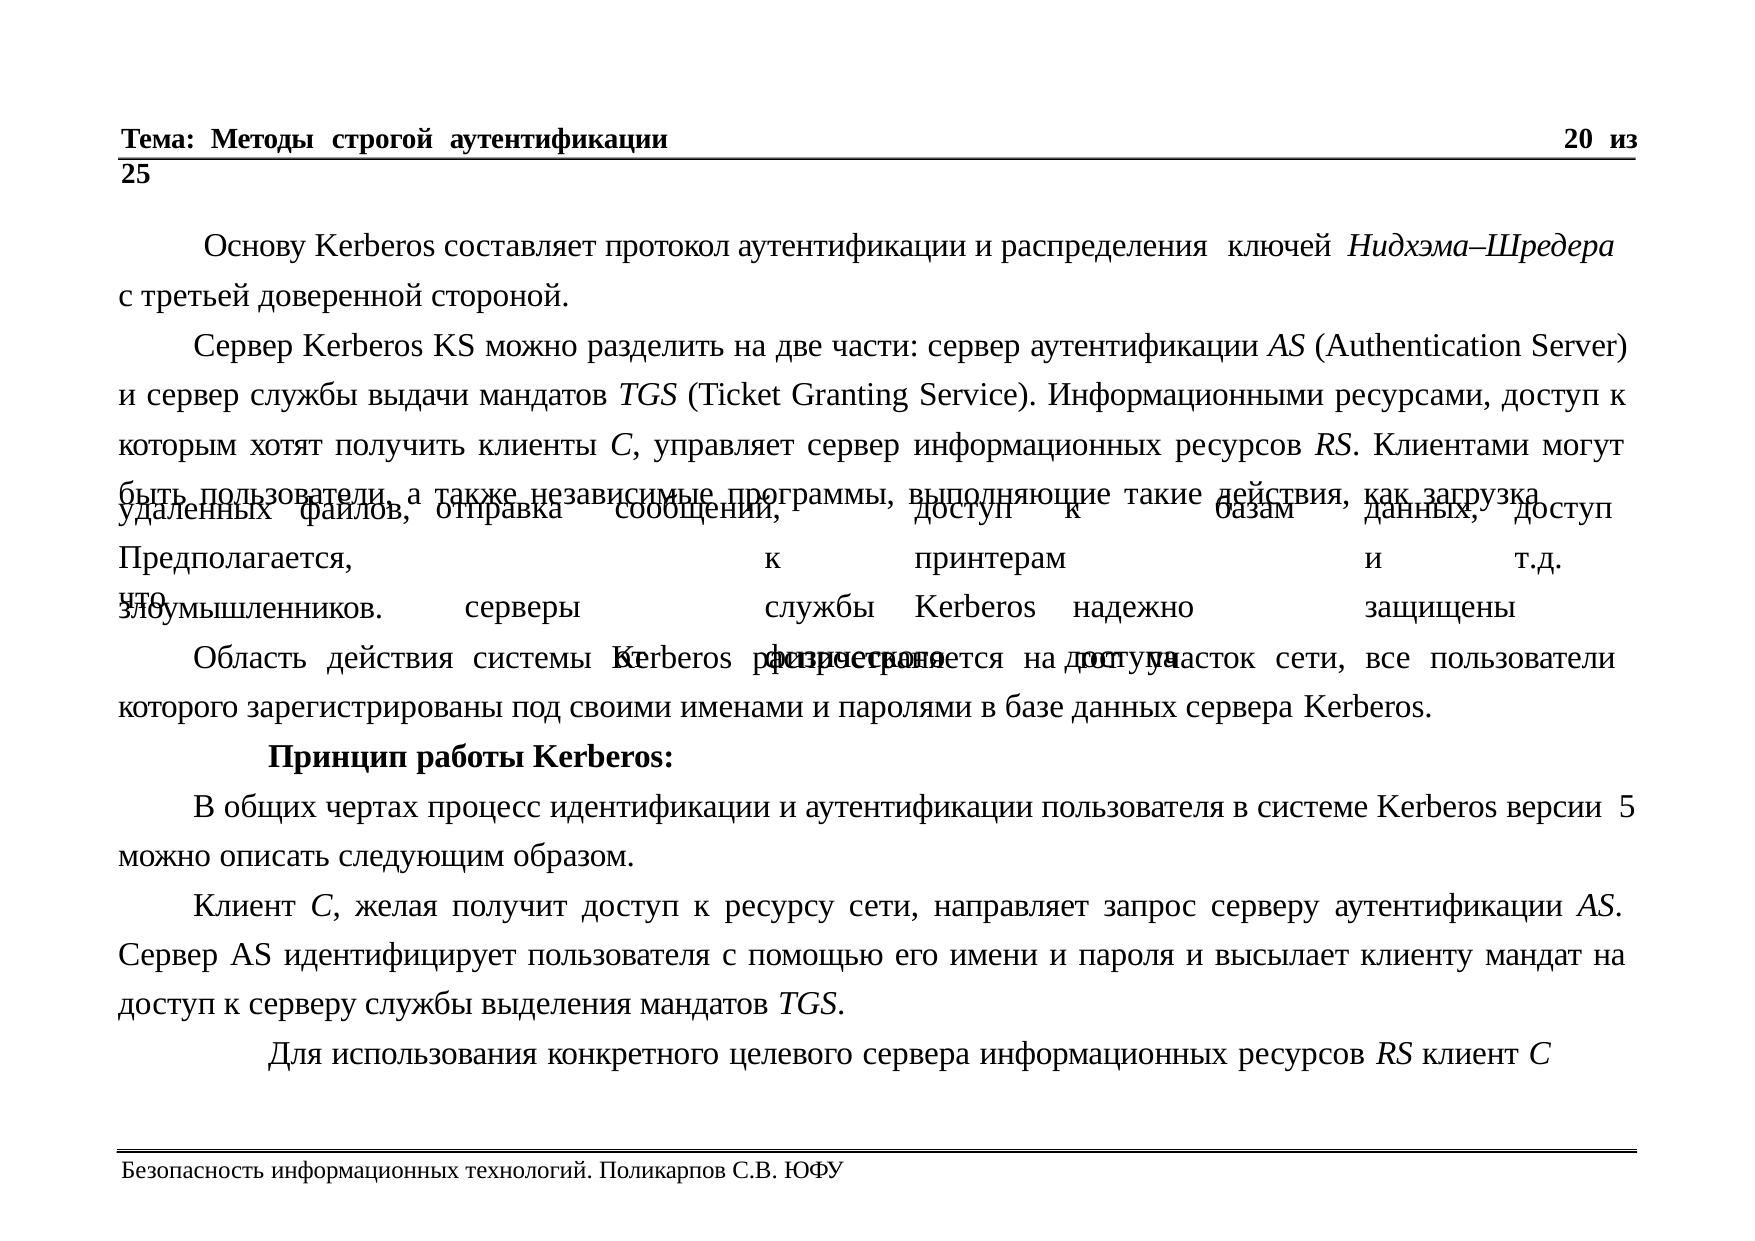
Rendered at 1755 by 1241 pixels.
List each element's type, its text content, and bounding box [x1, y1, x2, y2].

text_box злоумышленников. Область действия системы Kerberos распространяется на тот участок сети, все пользователи которого зарегистрированы под своими именами и паролями в базе данных сервера Kerberos. Принцип работы Kerberos: В общих чертах процесс идентификации и аутентификации пользователя в системе Kerberos версии 5 можно описать следующим образом. Клиент С, желая получит доступ к ресурсу сети, направляет запрос серверу аутентификации AS. Сервер AS идентифицирует пользователя с помощью его имени и пароля и высылает клиенту мандат на доступ к серверу службы выделения мандатов TGS. Для использования конкретного целевого сервера информационных ресурсов RS клиент С [116, 573, 1638, 1072]
text_box отправка сообщений, доступ к базам данных, доступ к принтерам и т.д. серверы службы Kerberos надежно защищены от физического доступа [433, 474, 1637, 573]
text_box удаленных файлов, [116, 483, 412, 526]
footer Безопасность информационных технологий. Поликарпов С.В. ЮФУ [119, 1160, 852, 1241]
text_box Тема: Методы строгой аутентификации 20 из 25 Основу Kerberos составляет протокол аутентификации и распределения ключей Нидхэма–Шредера с третьей доверенной стороной. Сервер Kerberos KS можно разделить на две части: сервер аутентификации AS (Authentication Server) и сервер службы выдачи мандатов TGS (Ticket Granting Service). Информационными ресурсами, доступ к которым хотят получить клиенты C, управляет сервер информационных ресурсов RS. Клиентами могут быть пользователи, а также независимые программы, выполняющие такие действия, как загрузка [116, 117, 1638, 512]
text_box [116, 1149, 1638, 1154]
text_box Предполагается, что [116, 533, 433, 573]
